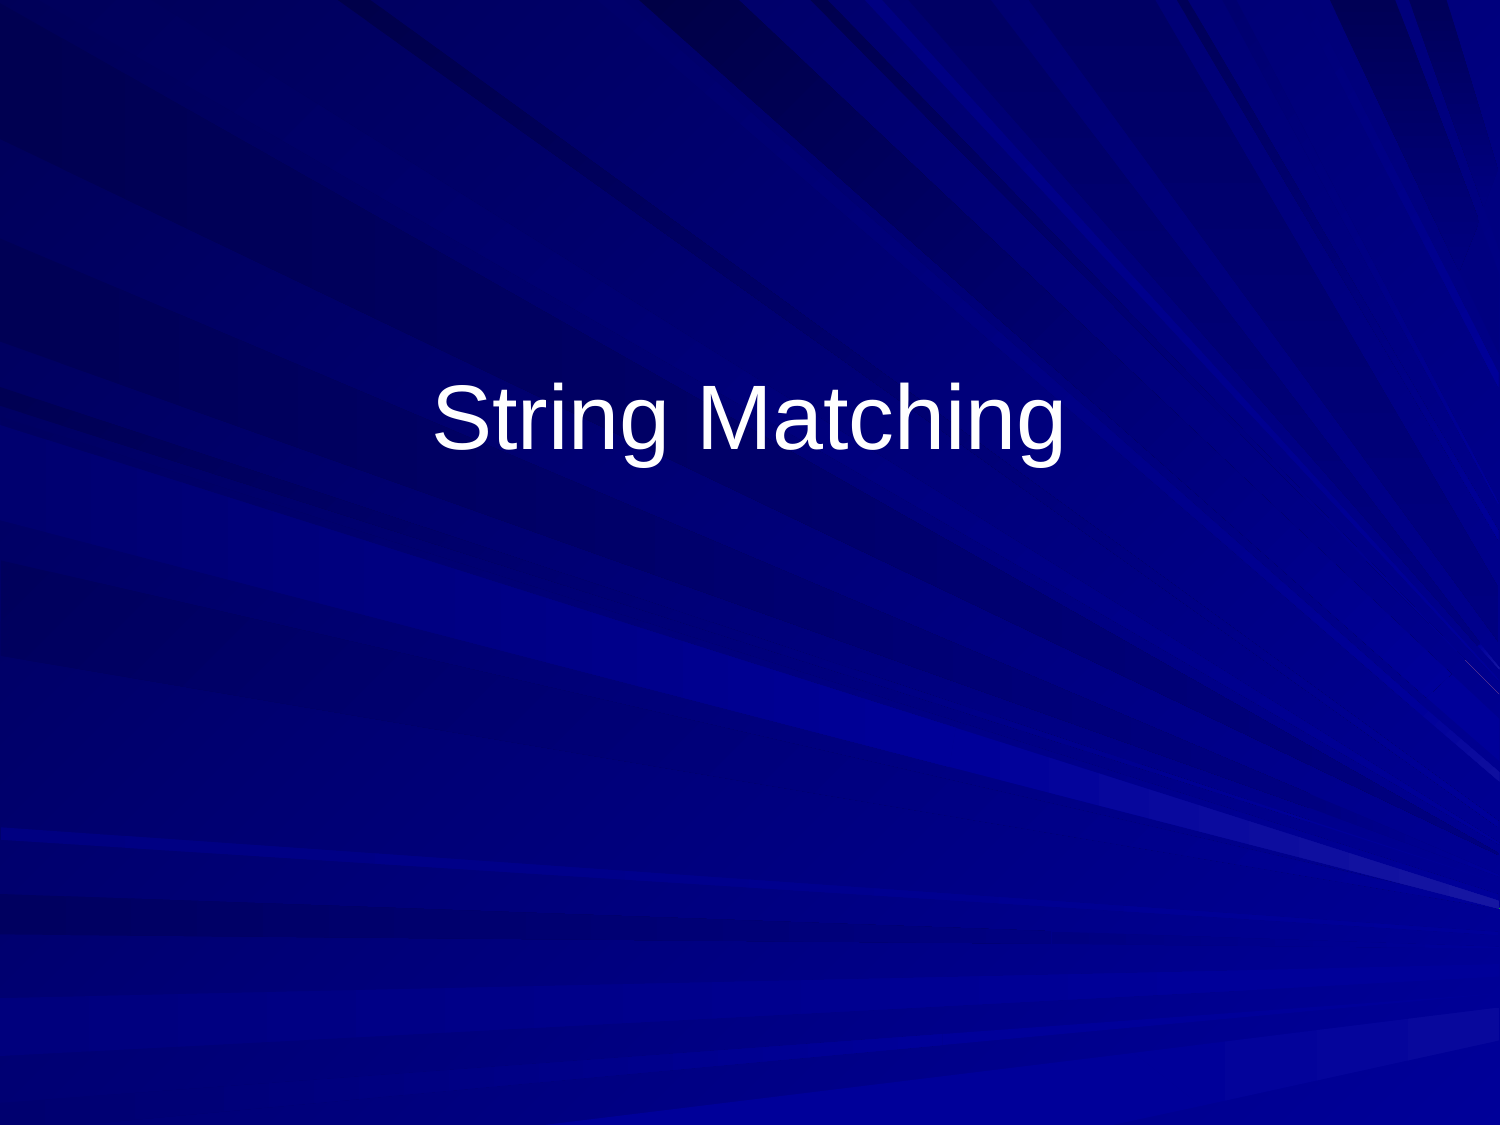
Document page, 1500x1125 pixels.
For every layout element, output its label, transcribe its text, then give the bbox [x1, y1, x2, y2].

title String Matching [74, 262, 1426, 563]
